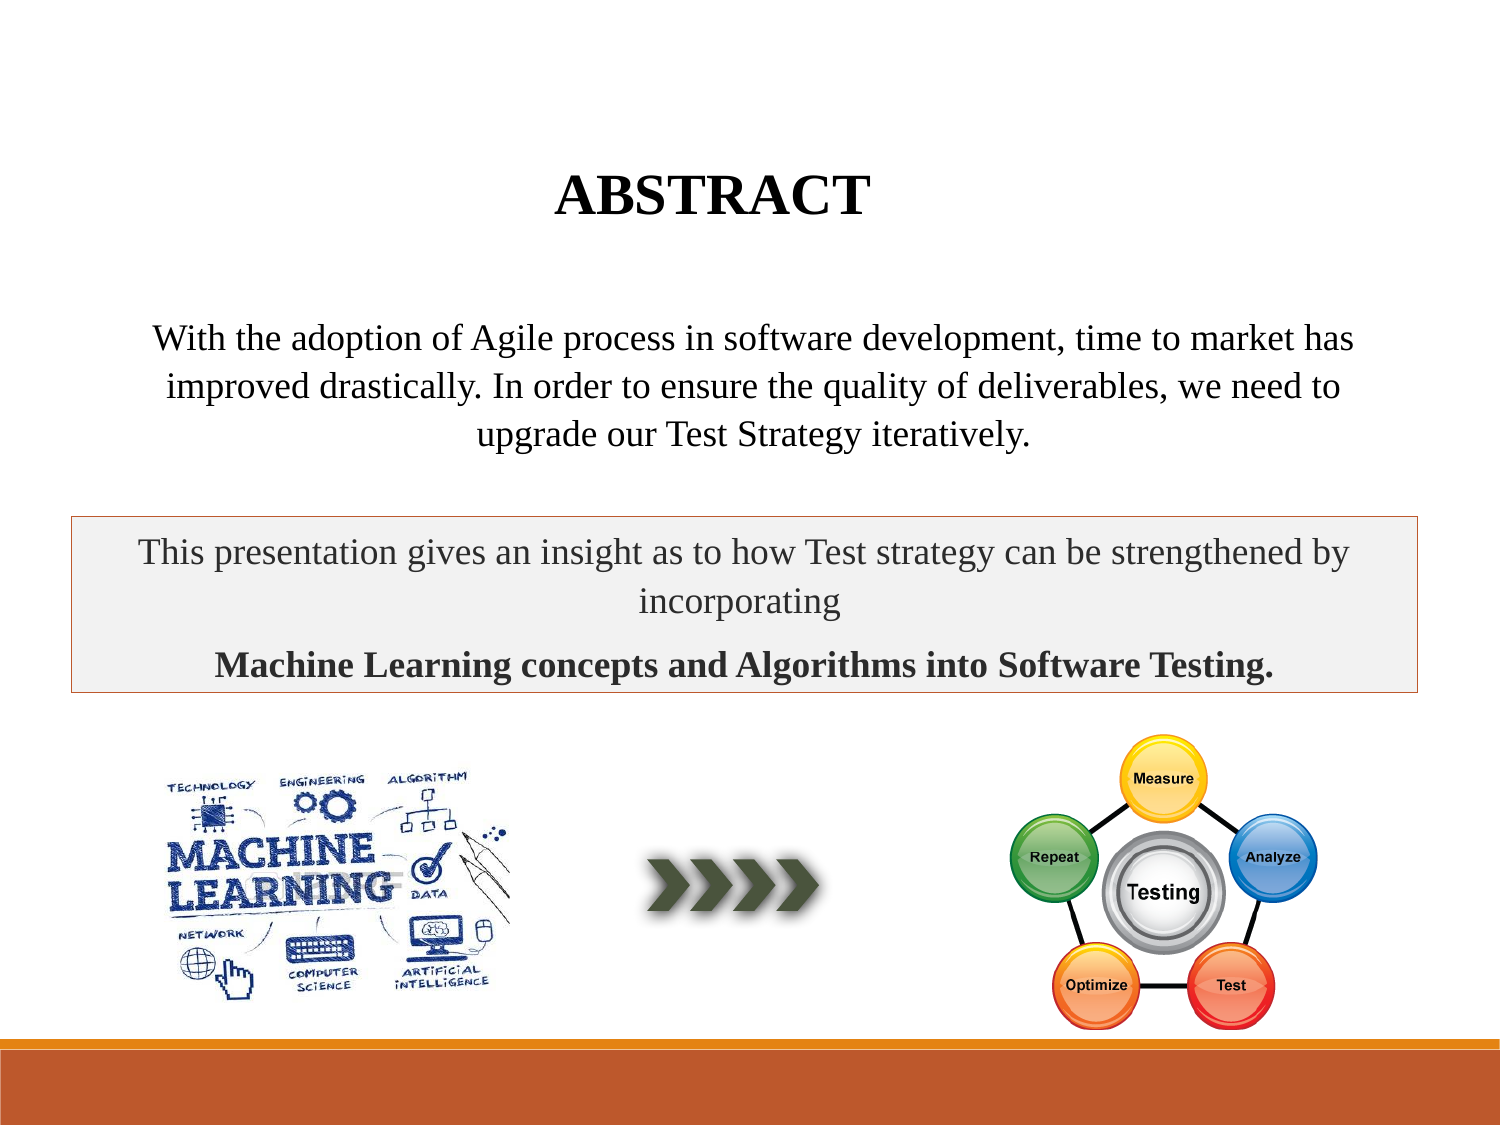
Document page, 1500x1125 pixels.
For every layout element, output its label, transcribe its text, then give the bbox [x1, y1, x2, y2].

text_box ABSTRACT [539, 149, 887, 234]
picture [151, 760, 511, 1010]
text_box [775, 858, 821, 913]
picture [1009, 733, 1318, 1031]
text_box [688, 858, 732, 913]
text_box [731, 858, 776, 913]
text_box With the adoption of Agile process in software development, time to market has improved drastically. In order to ensure the quality of deliverables, we need to upgrade our Test Strategy iteratively. [92, 302, 1416, 462]
text_box [645, 858, 689, 913]
text_box This presentation gives an insight as to how Test strategy can be strengthened by incorporating Machine Learning concepts and Algorithms into Software Testing. [71, 516, 1418, 693]
